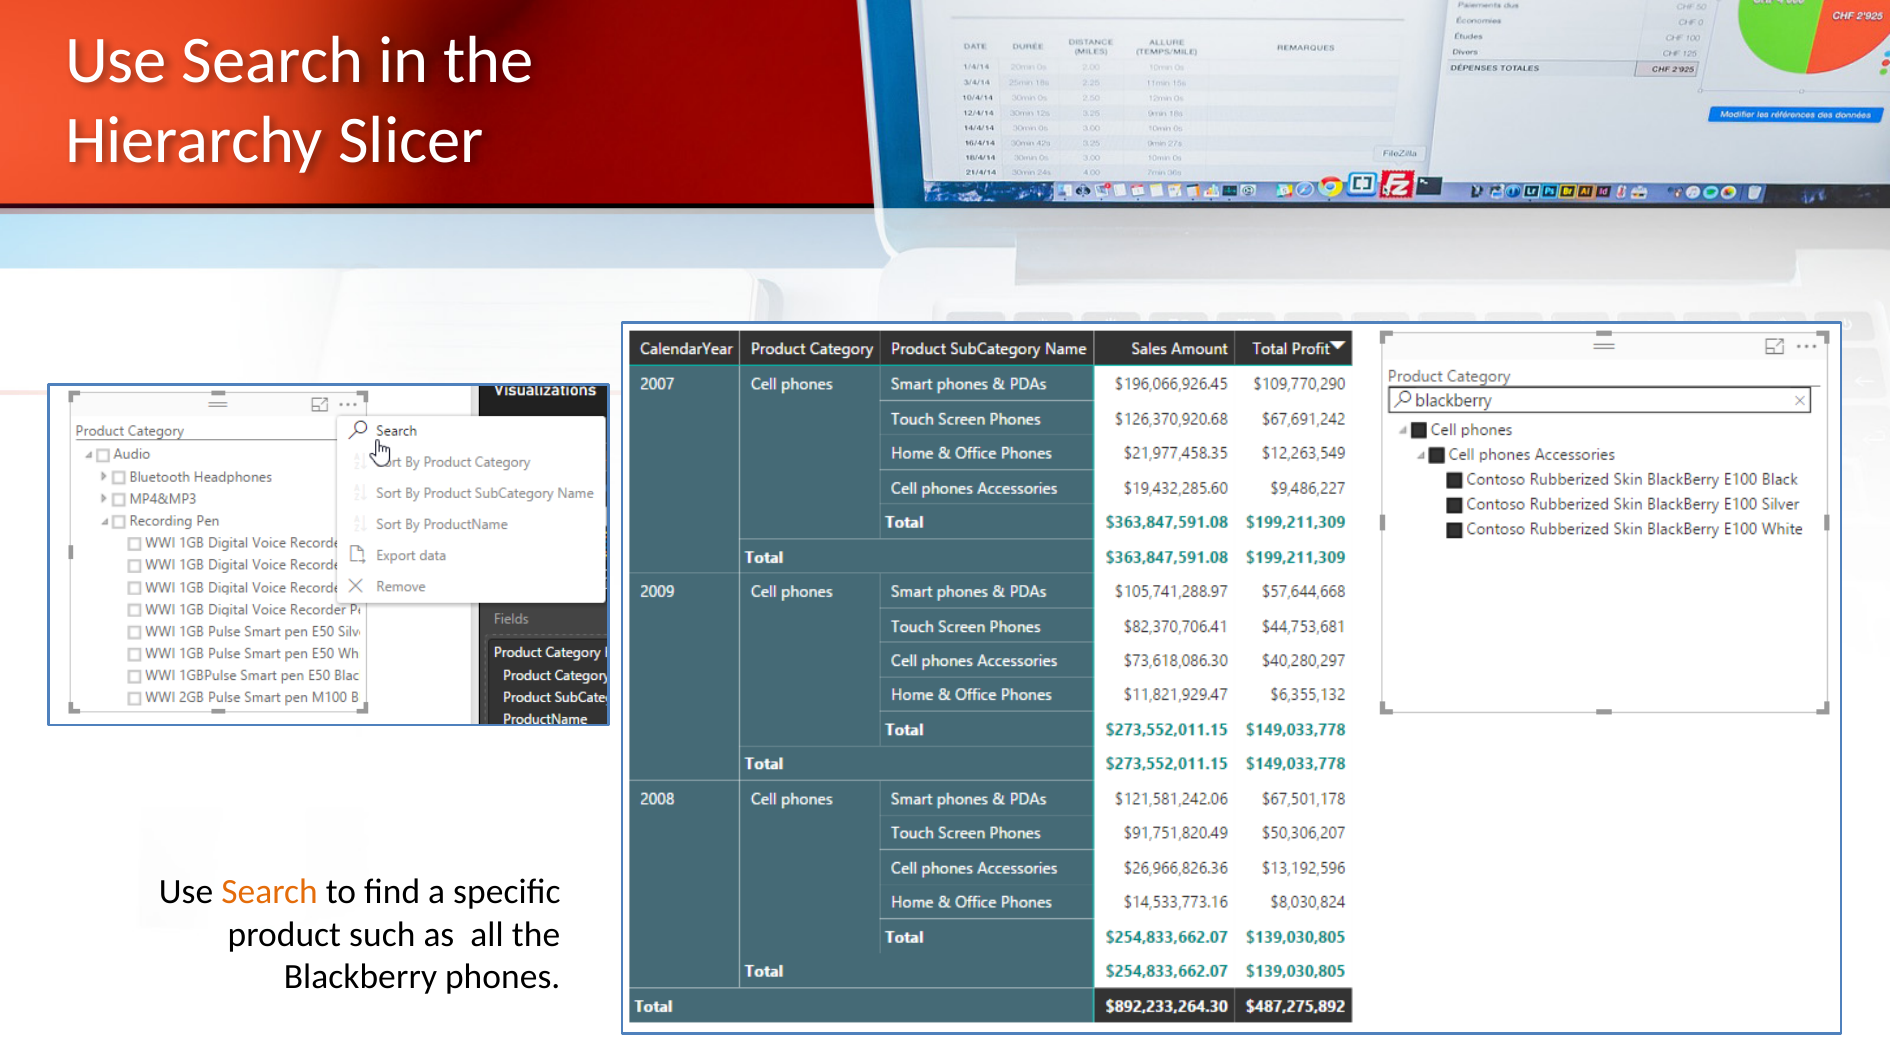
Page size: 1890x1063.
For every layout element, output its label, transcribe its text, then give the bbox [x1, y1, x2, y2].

list Use Search in the Hierarchy Slicer [49, 8, 769, 178]
picture [0, 0, 1890, 1063]
text_box Use Search to find a specific product such as all the Blackberry phones. [136, 861, 576, 1004]
